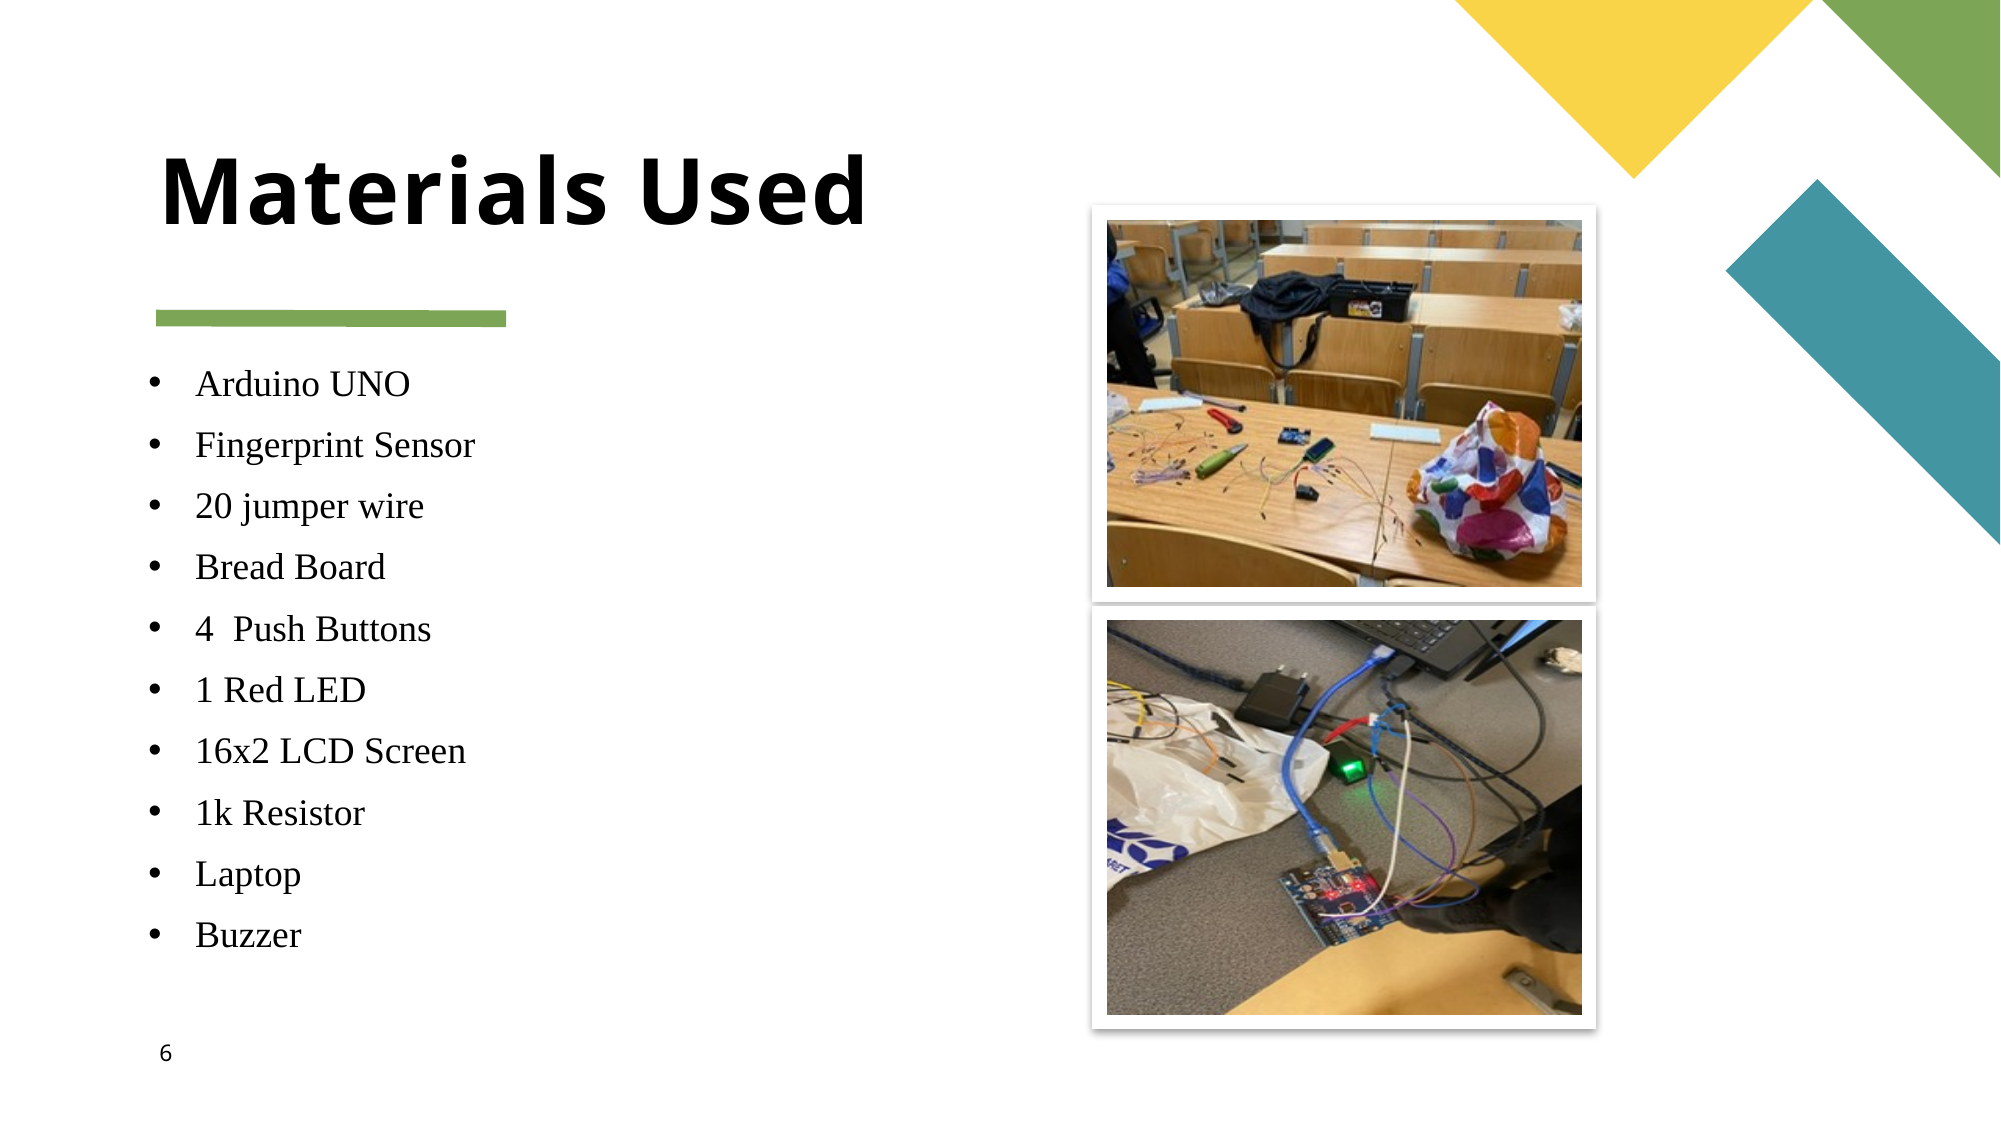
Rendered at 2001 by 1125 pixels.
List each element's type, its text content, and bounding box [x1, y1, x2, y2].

title Materials Used [158, 144, 969, 245]
picture [1106, 620, 1582, 1015]
slide_number 6 [159, 1038, 246, 1080]
list Arduino UNO Fingerprint Sensor 20 jumper wire Bread Board 4 Push Buttons 1 Red LED 16x2 LCD Screen 1k Resistor Laptop Buzzer [133, 356, 927, 451]
picture [1106, 219, 1582, 587]
